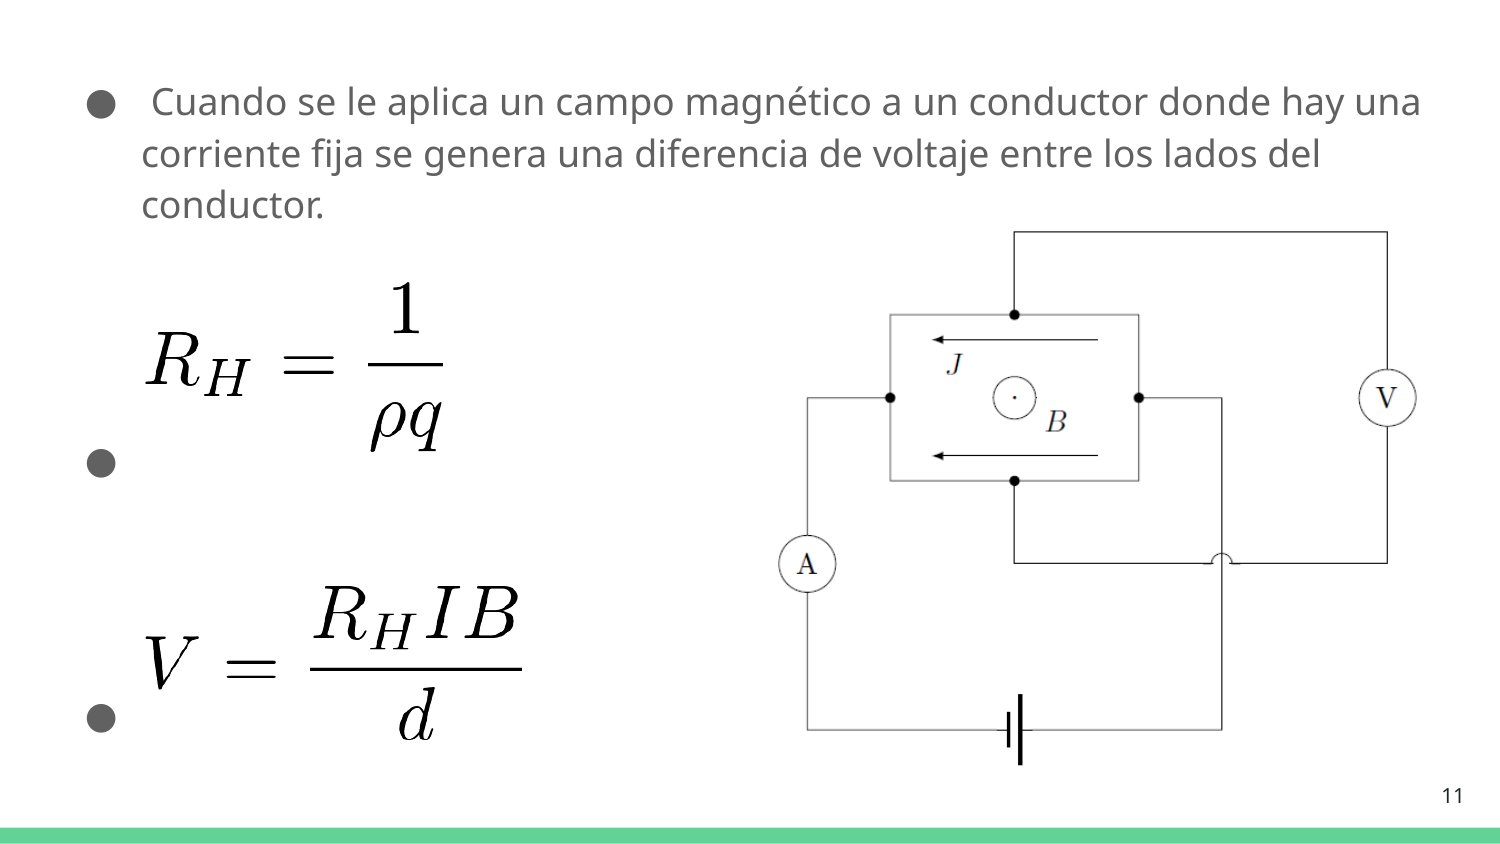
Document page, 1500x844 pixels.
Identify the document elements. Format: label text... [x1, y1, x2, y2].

picture [725, 188, 1450, 782]
picture [145, 586, 523, 740]
picture [145, 282, 443, 453]
list Cuando se le aplica un campo magnético a un conductor donde hay una corriente fija se genera una diferencia de voltaje entre los lados del conductor. [51, 56, 1449, 750]
slide_number ‹#› [1389, 764, 1480, 830]
